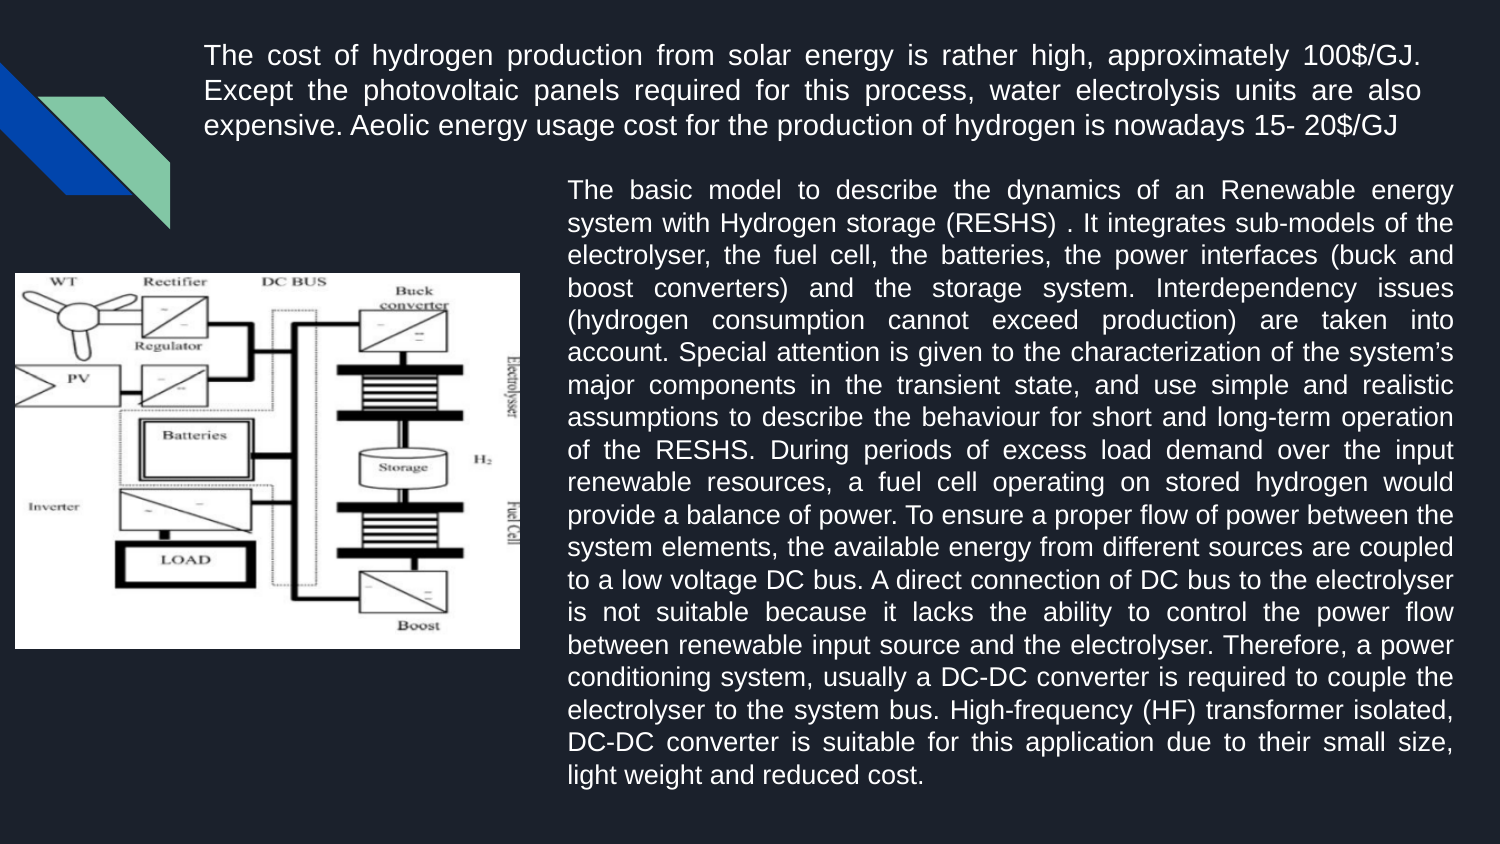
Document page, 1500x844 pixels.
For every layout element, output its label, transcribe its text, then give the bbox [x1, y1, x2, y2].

picture [15, 272, 520, 649]
text_box The basic model to describe the dynamics of an Renewable energy system with Hydrogen storage (RESHS) . It integrates sub-models of the electrolyser, the fuel cell, the batteries, the power interfaces (buck and boost converters) and the storage system. Interdependency issues (hydrogen consumption cannot exceed production) are taken into account. Special attention is given to the characterization of the system’s major components in the transient state, and use simple and realistic assumptions to describe the behaviour for short and long-term operation of the RESHS. During periods of excess load demand over the input renewable resources, a fuel cell operating on stored hydrogen would provide a balance of power. To ensure a proper flow of power between the system elements, the available energy from different sources are coupled to a low voltage DC bus. A direct connection of DC bus to the electrolyser is not suitable because it lacks the ability to control the power flow between renewable input source and the electrolyser. Therefore, a power conditioning system, usually a DC-DC converter is required to couple the electrolyser to the system bus. High-frequency (HF) transformer isolated, DC-DC converter is suitable for this application due to their small size, light weight and reduced cost. [552, 157, 1469, 805]
text_box The cost of hydrogen production from solar energy is rather high, approximately 100$/GJ. Except the photovoltaic panels required for this process, water electrolysis units are also expensive. Aeolic energy usage cost for the production of hydrogen is nowadays 15- 20$/GJ [188, 21, 1439, 156]
